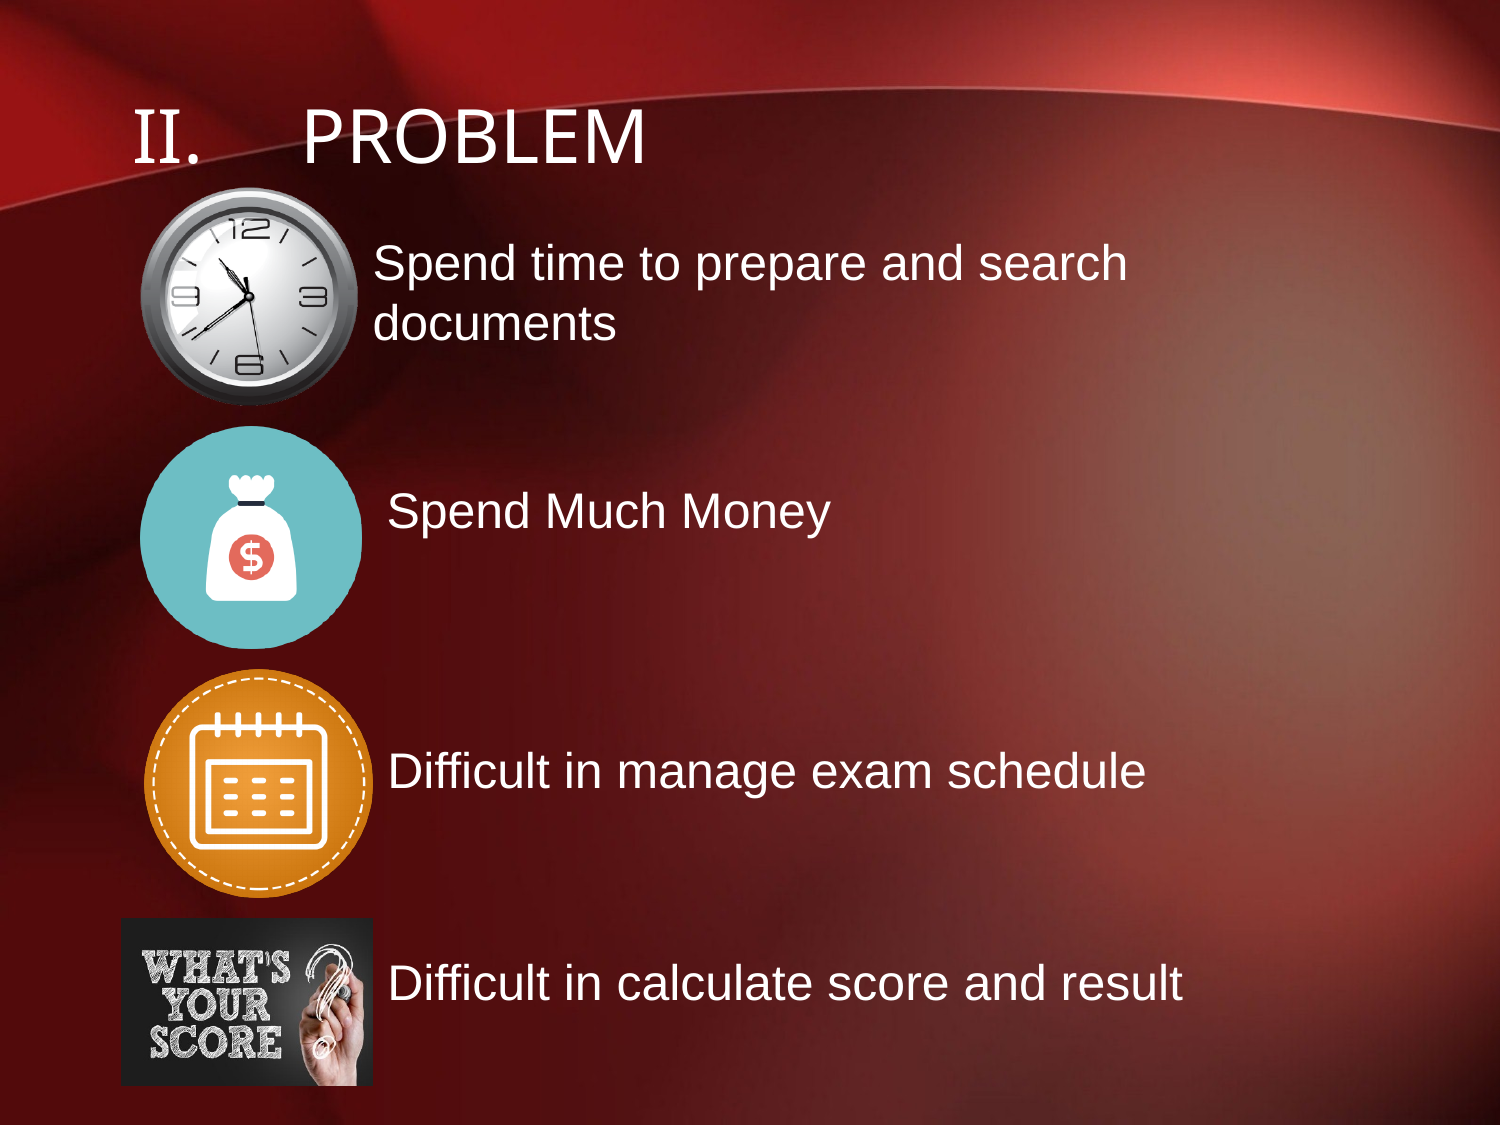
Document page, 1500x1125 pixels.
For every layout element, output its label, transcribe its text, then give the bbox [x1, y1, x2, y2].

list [139, 187, 359, 406]
title II. Problem [112, 80, 1388, 188]
picture [0, 0, 1500, 1125]
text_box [357, 222, 1266, 1046]
